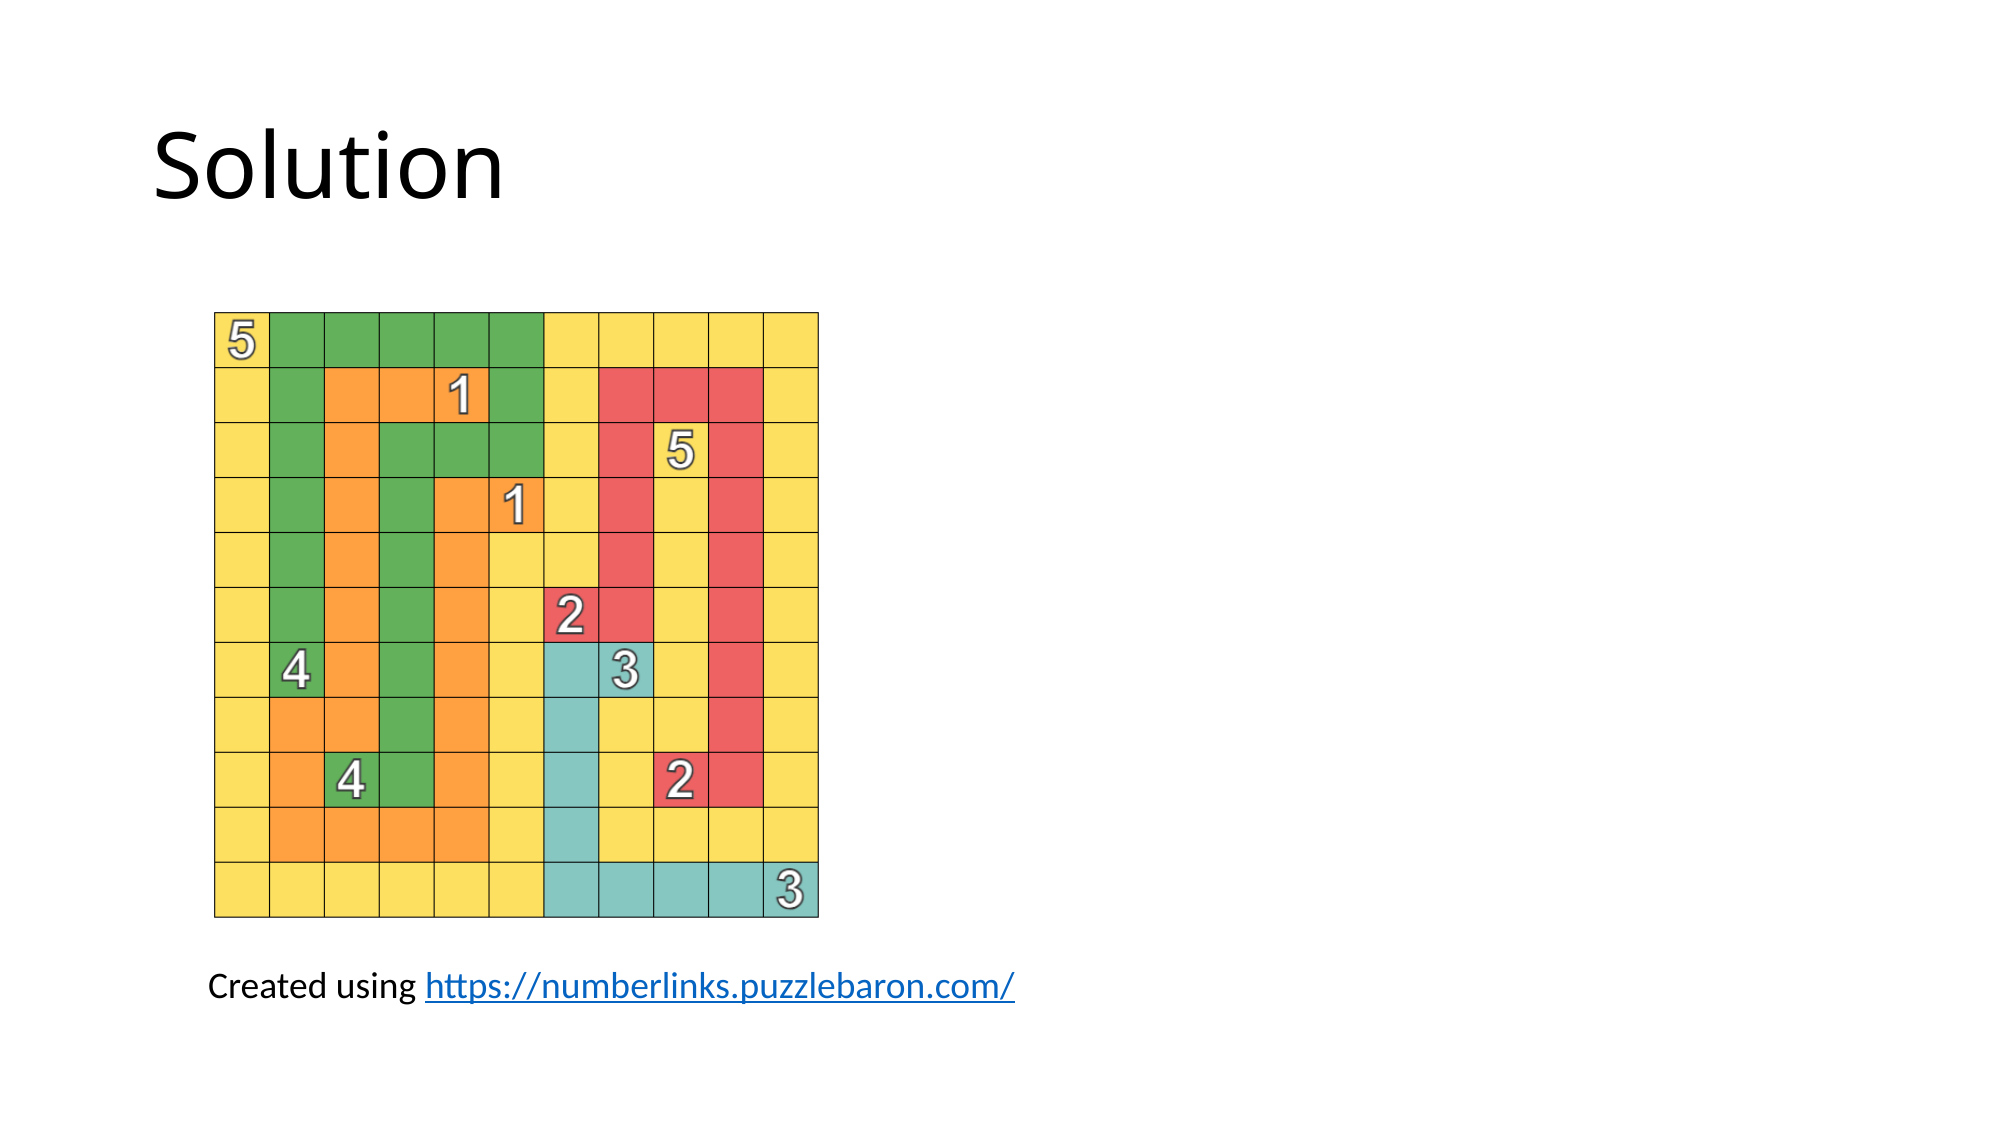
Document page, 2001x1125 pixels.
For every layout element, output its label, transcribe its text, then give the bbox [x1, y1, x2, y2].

text_box Created using https://numberlinks.puzzlebaron.com/ [193, 953, 1031, 1014]
picture [212, 310, 821, 921]
title Solution [137, 59, 1863, 278]
